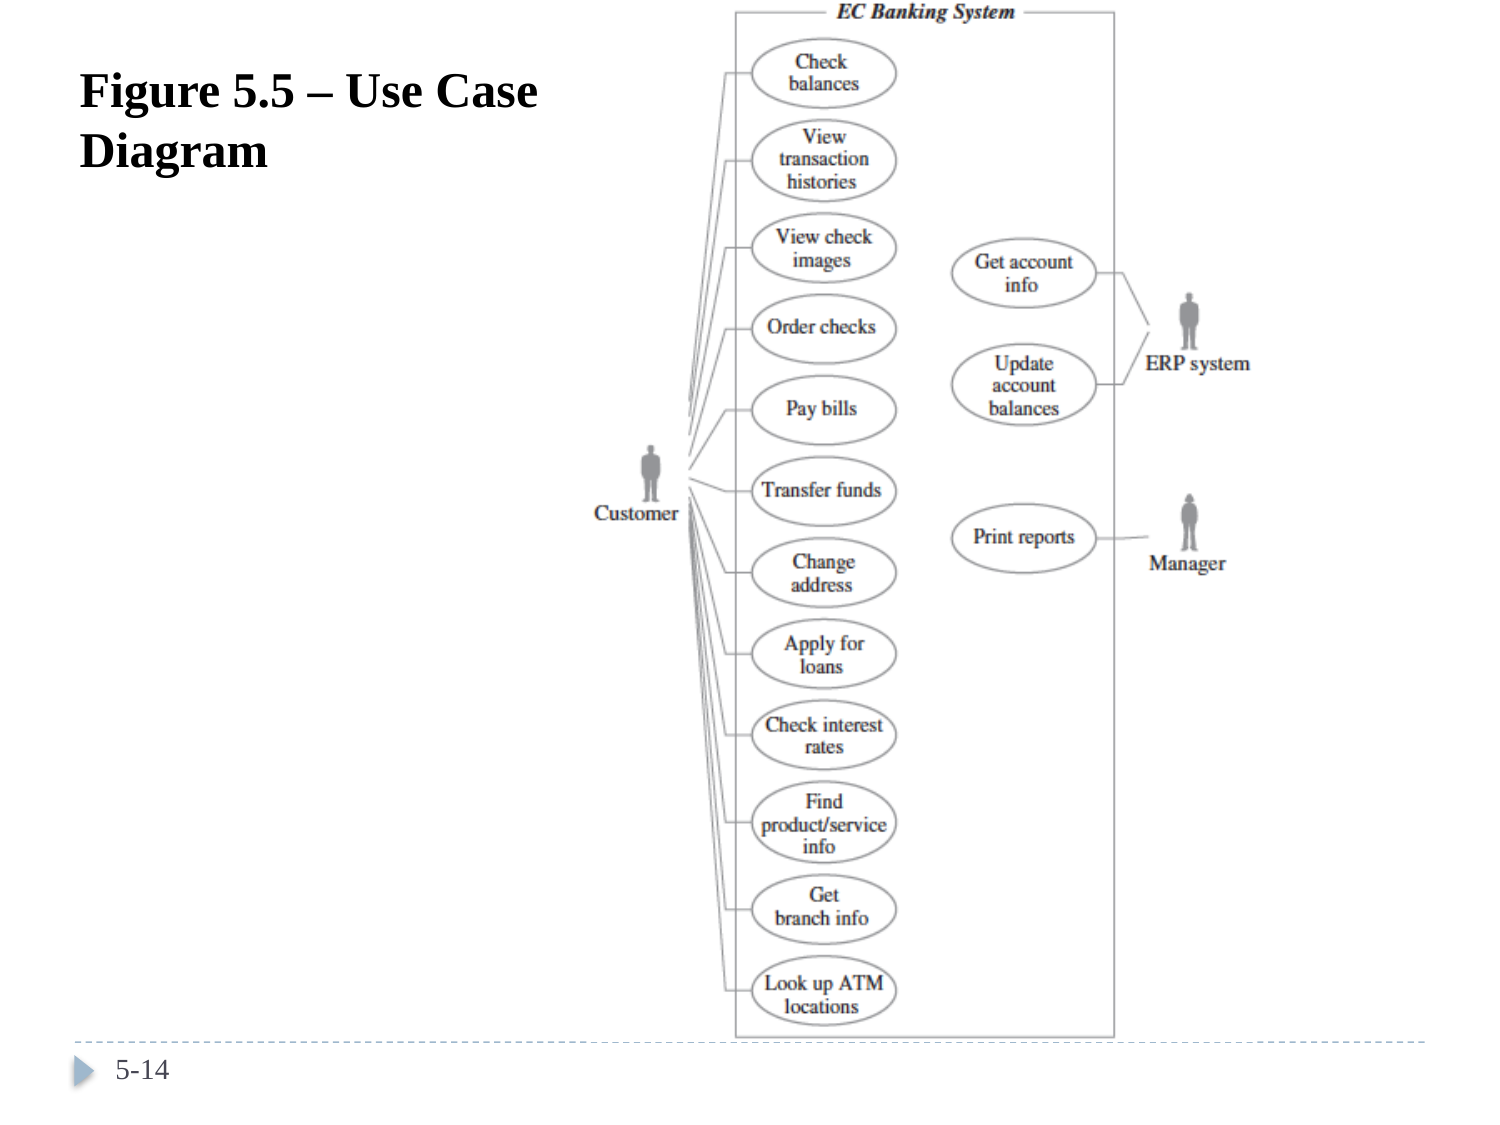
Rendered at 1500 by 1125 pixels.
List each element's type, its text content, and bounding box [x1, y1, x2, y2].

slide_number 5-14 [100, 1042, 426, 1103]
picture [587, 0, 1257, 1042]
text_box Figure 5.5 – Use Case Diagram [64, 49, 554, 185]
